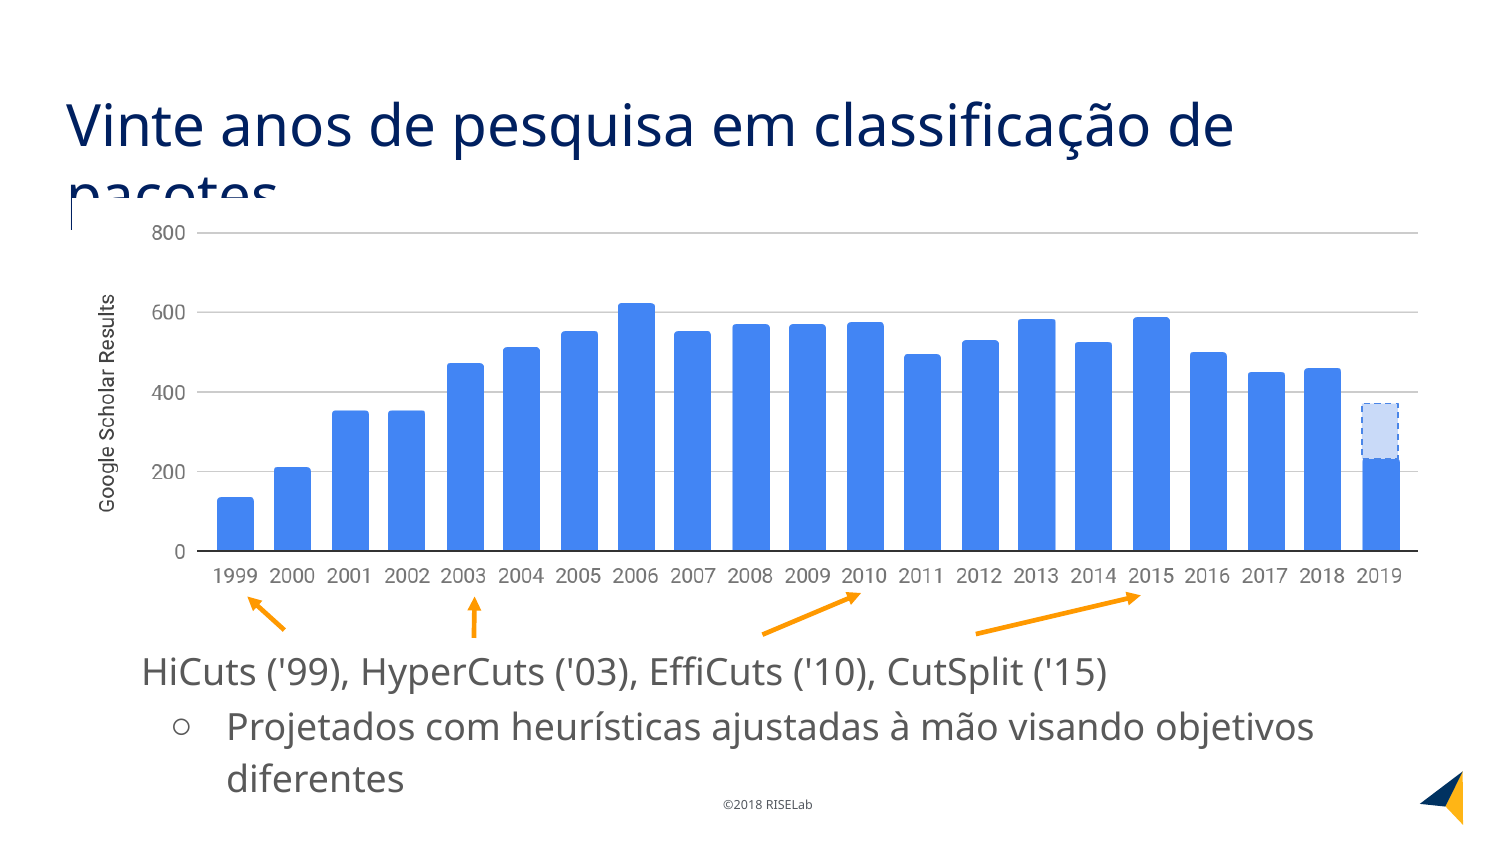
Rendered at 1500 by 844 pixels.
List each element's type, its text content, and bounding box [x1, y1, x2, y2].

title Vinte anos de pesquisa em classificação de pacotes [51, 72, 1449, 167]
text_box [247, 596, 285, 631]
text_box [975, 595, 1141, 635]
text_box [762, 592, 862, 635]
list Projetados com heurísticas ajustadas à mão visando objetivos diferentes [61, 681, 1459, 844]
list HiCuts ('99), HyperCuts ('03), EffiCuts ('10), CutSplit ('15) [51, 626, 1449, 799]
picture [72, 197, 1438, 608]
